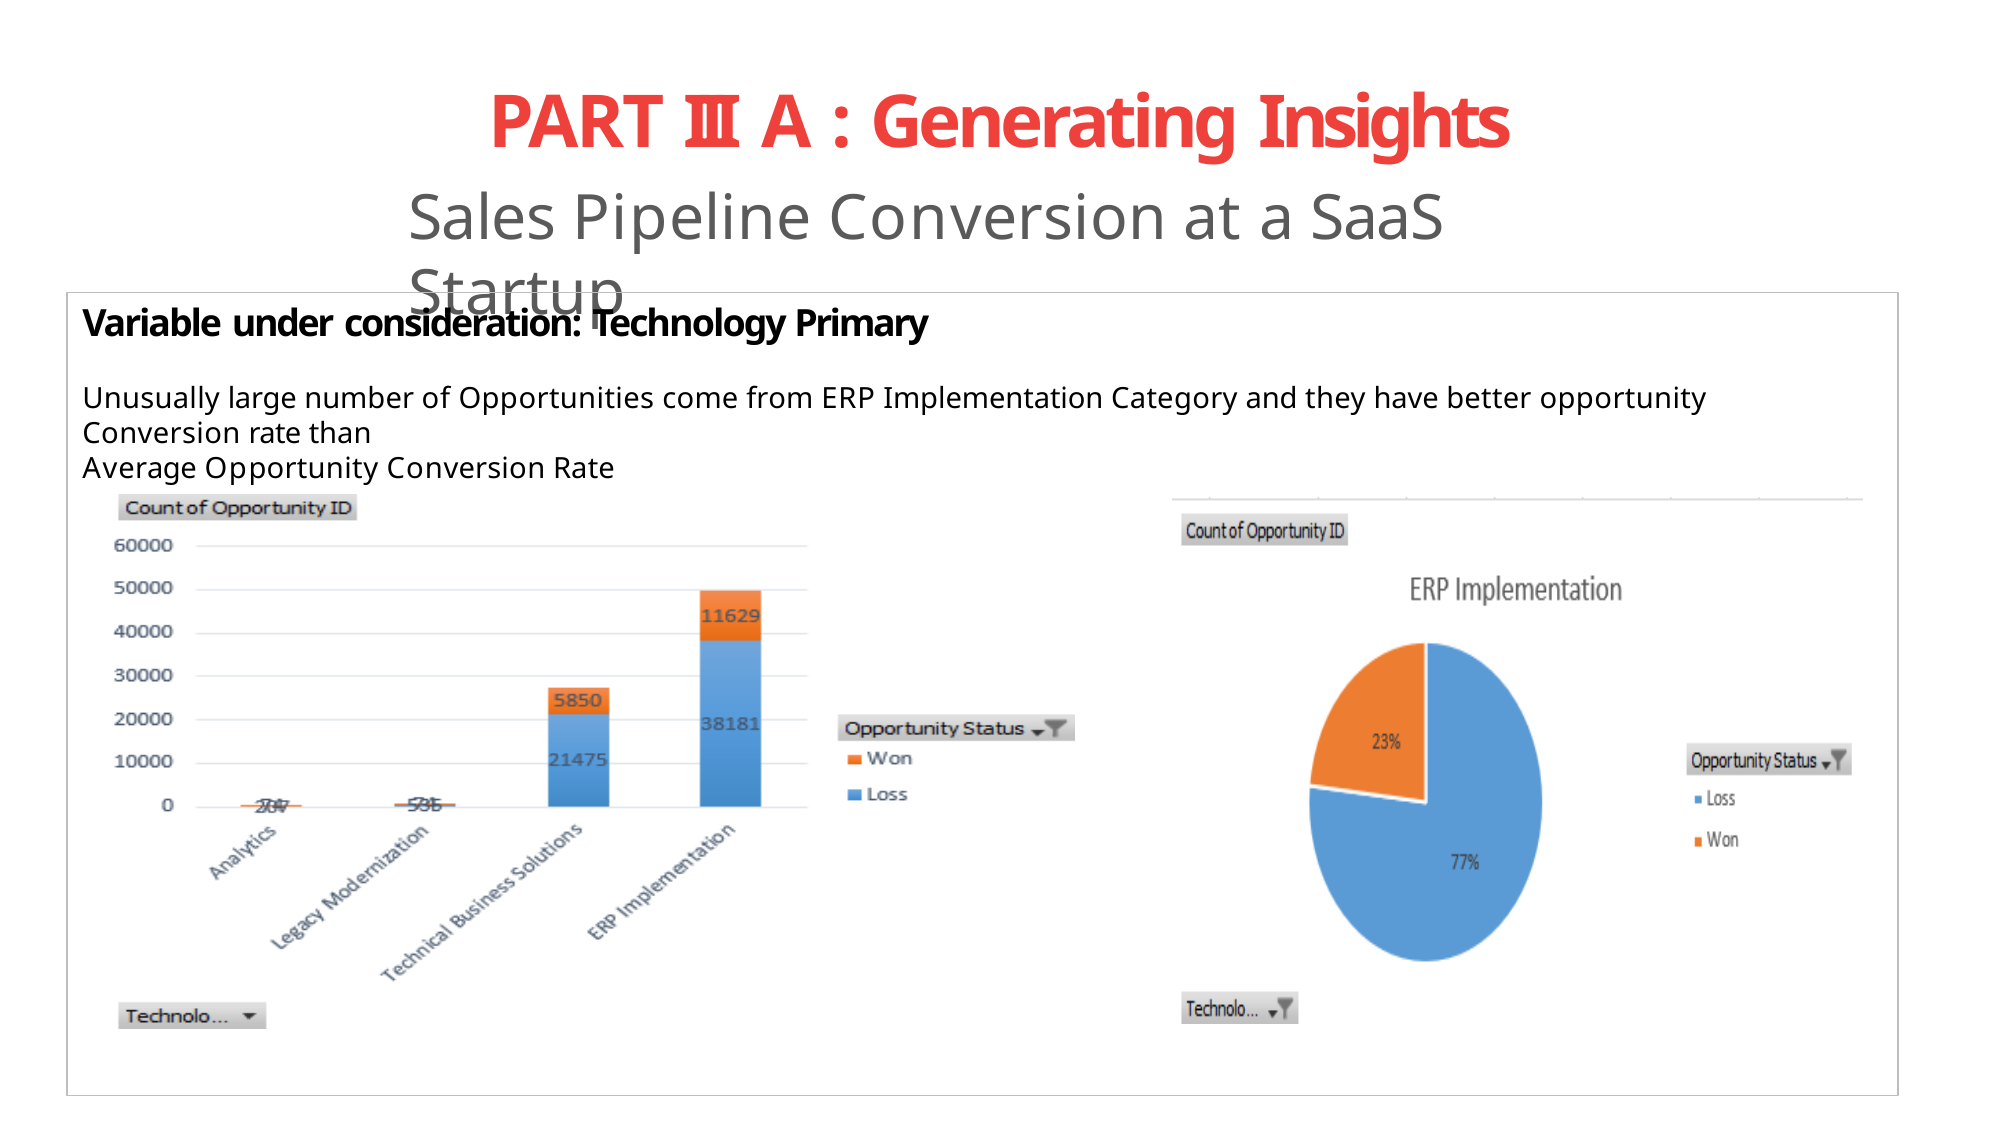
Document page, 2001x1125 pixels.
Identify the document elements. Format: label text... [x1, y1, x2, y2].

title PART III A : Generating Insights [486, 72, 1514, 175]
text_box Sales Pipeline Conversion at a SaaS Startup [406, 175, 1594, 292]
text_box Variable under consideration: Technology Primary Unusually large number of Opportunities come from ERP Implementation Category and they have better opportunity Conversion rate than Average Opportunity Conversion Rate [80, 297, 1859, 485]
text_box [67, 292, 1899, 1096]
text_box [113, 494, 1863, 1030]
